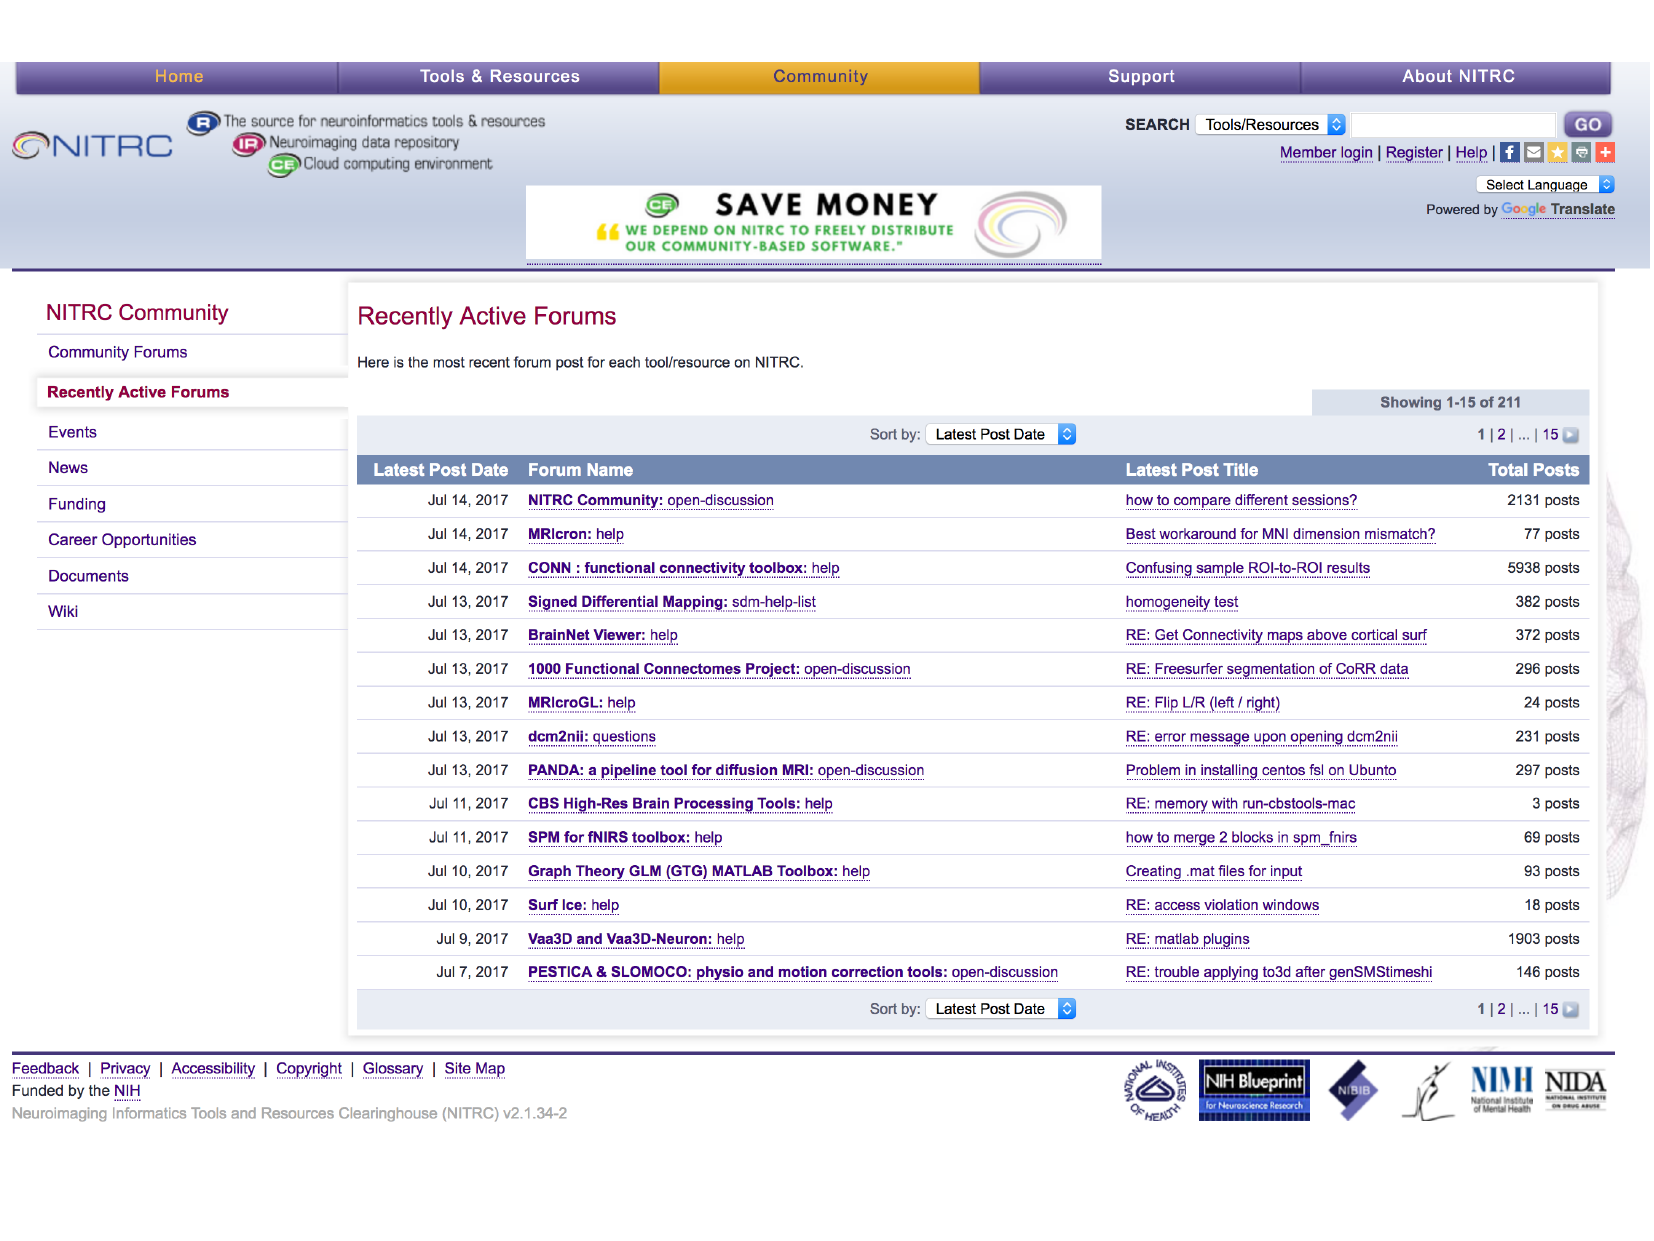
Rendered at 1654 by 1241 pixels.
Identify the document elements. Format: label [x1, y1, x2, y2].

picture [0, 62, 1651, 1173]
